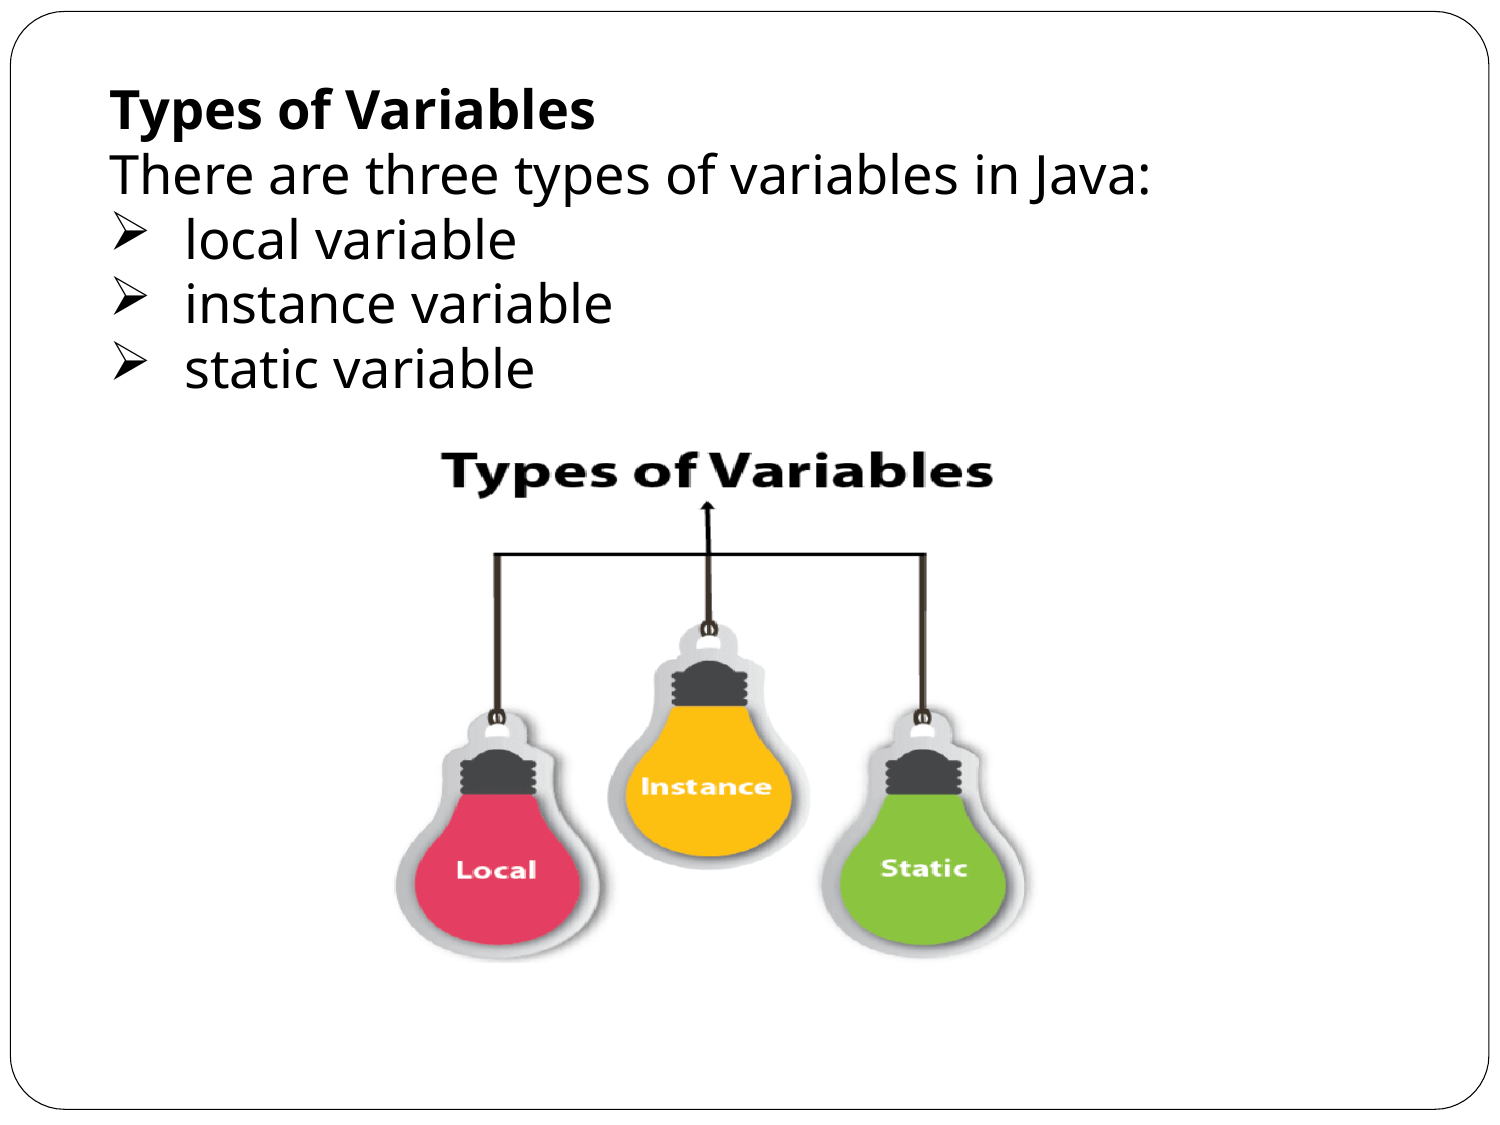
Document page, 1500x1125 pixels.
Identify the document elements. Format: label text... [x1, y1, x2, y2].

picture [387, 437, 1038, 963]
list Types of Variables There are three types of variables in Java: local variable instance variable static variable [109, 75, 1391, 535]
